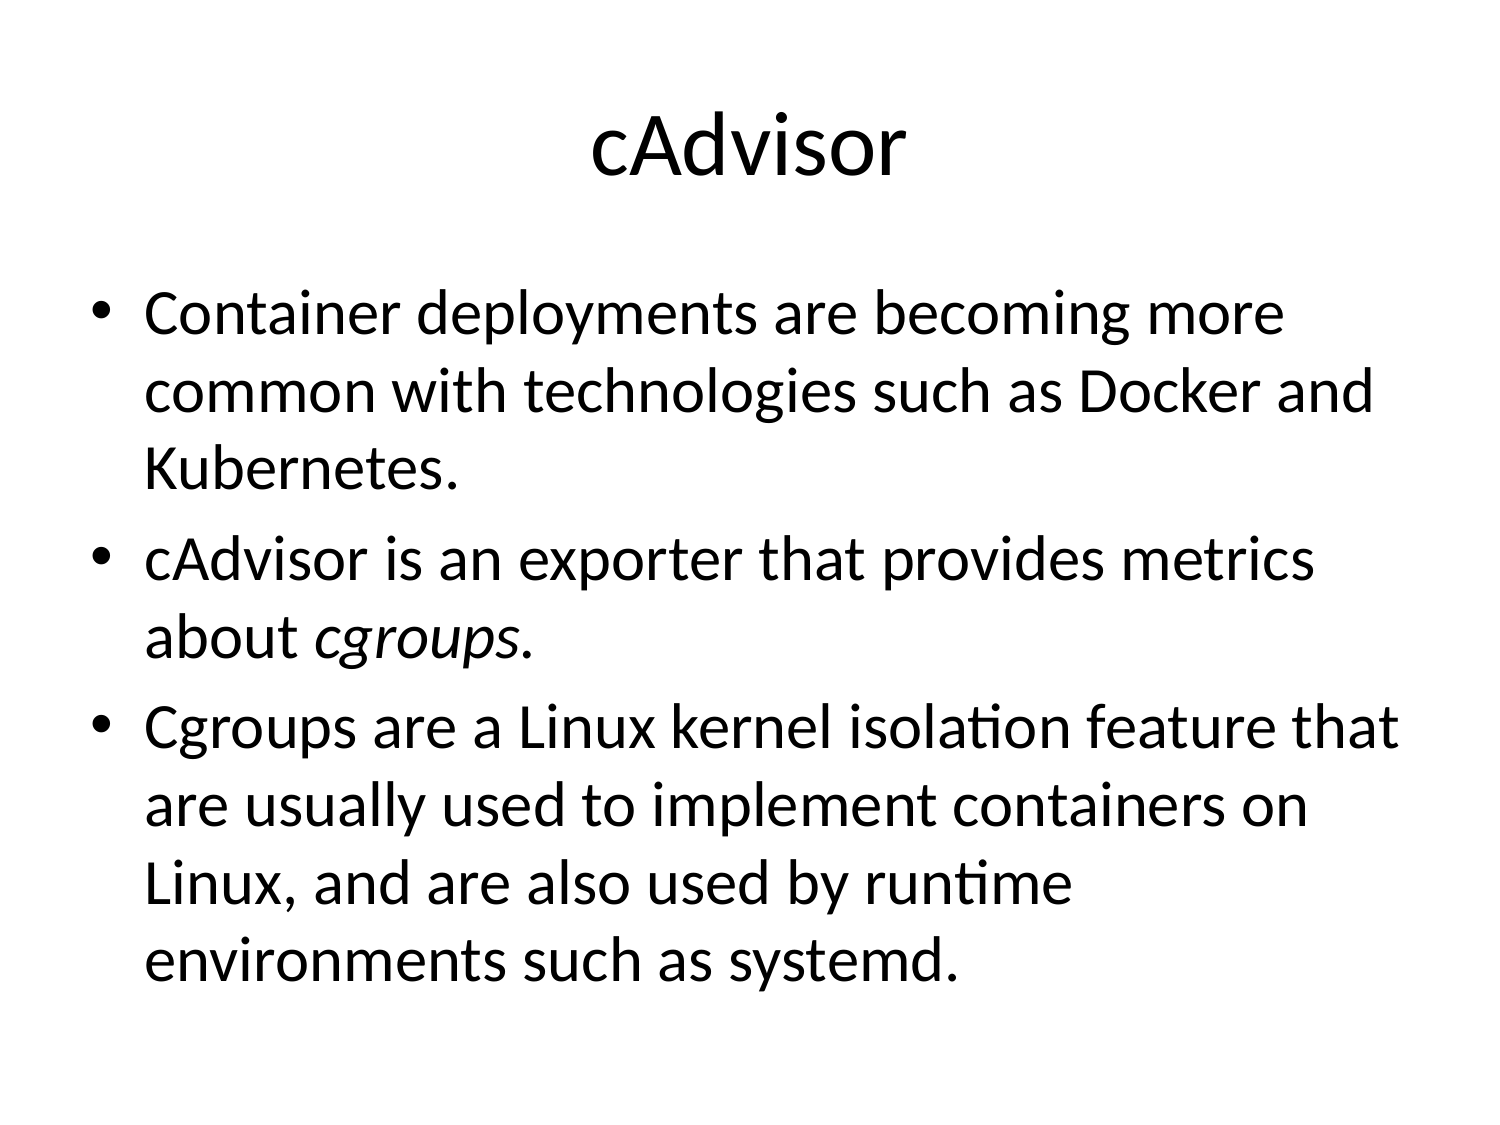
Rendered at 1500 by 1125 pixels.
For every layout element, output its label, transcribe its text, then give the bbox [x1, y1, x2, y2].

title cAdvisor [75, 45, 1425, 233]
list Container deployments are becoming more common with technologies such as Docker and Kubernetes. cAdvisor is an exporter that provides metrics about cgroups. Cgroups are a Linux kernel isolation feature that are usually used to implement containers on Linux, and are also used by runtime environments such as systemd. [75, 262, 1425, 1005]
